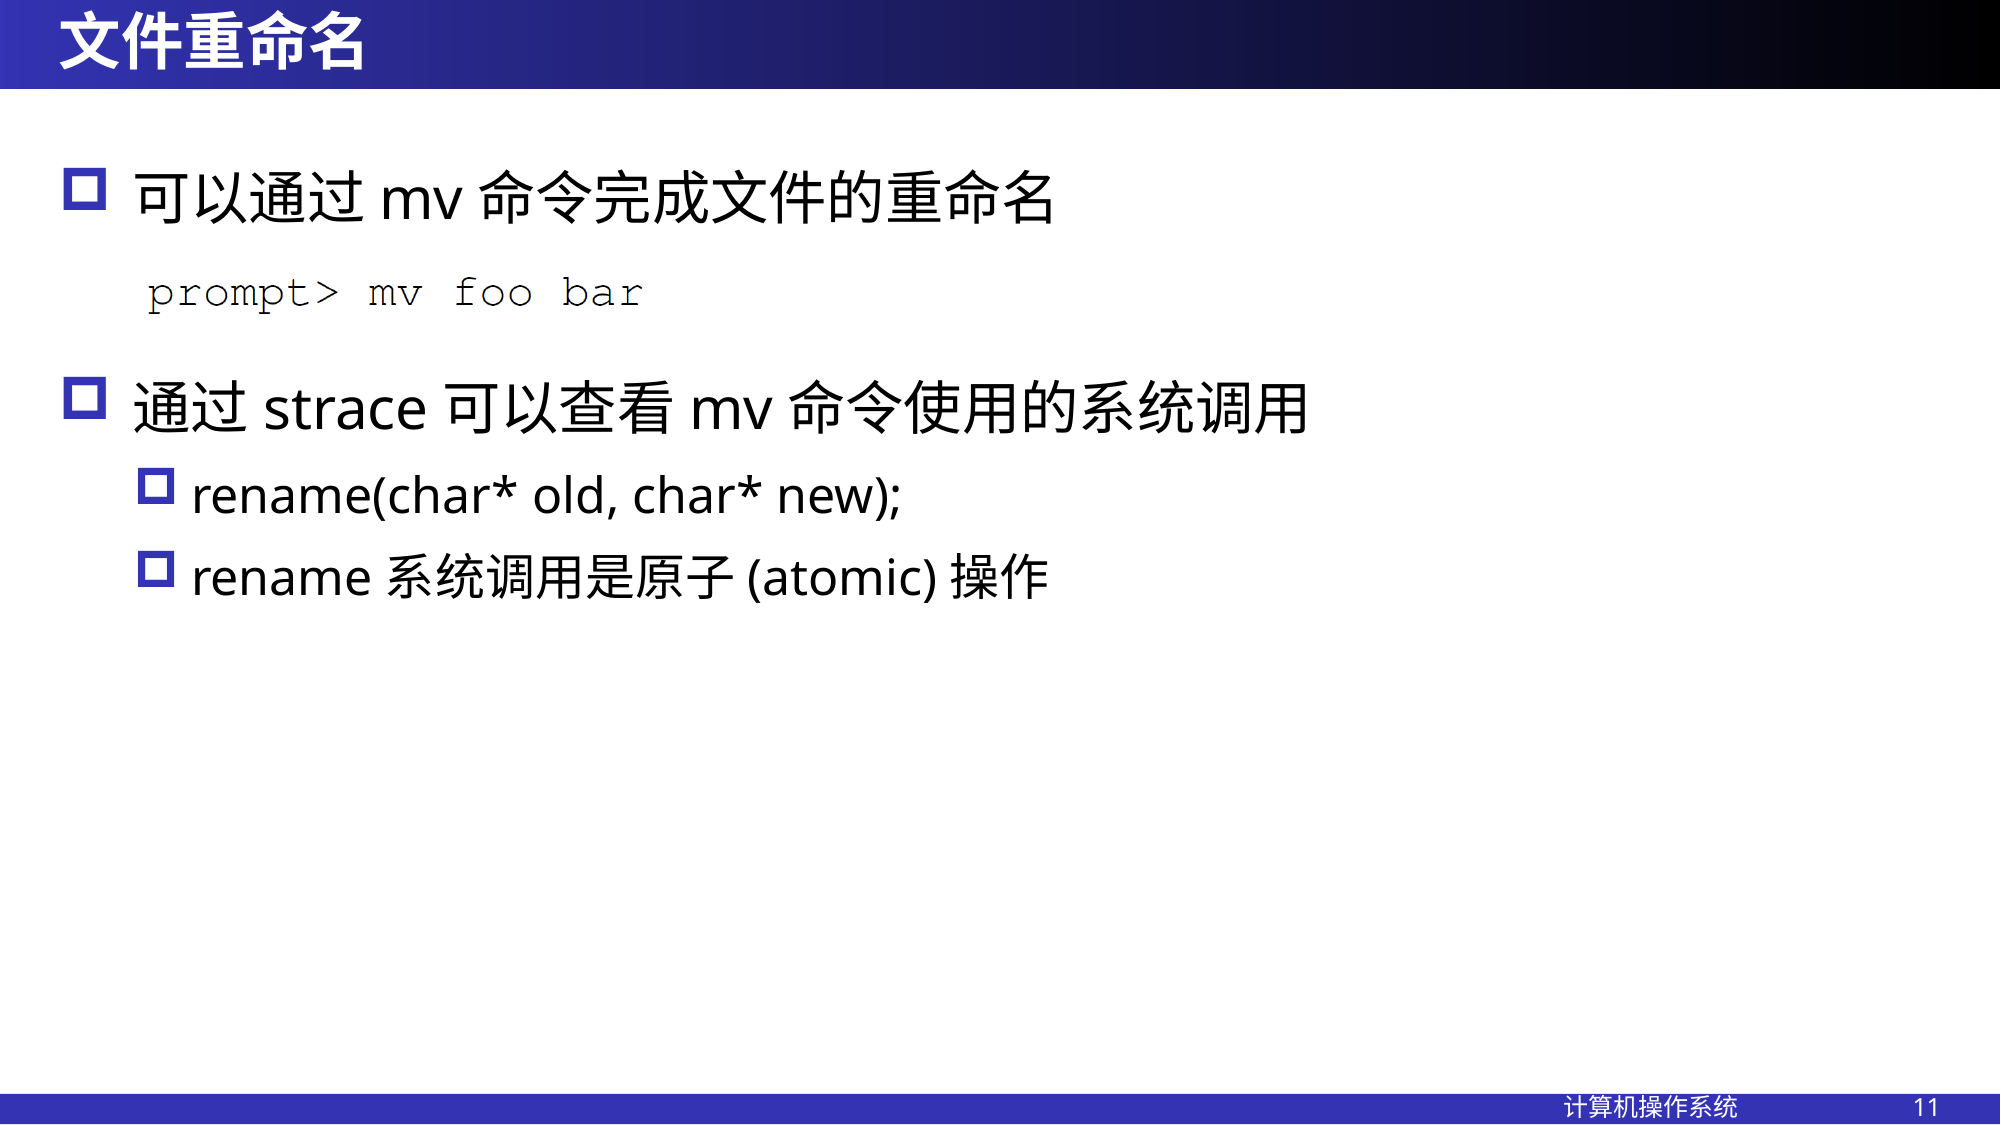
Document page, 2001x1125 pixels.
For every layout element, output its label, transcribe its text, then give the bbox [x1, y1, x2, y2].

list 可以通过mv命令完成文件的重命名 通过strace可以查看mv命令使用的系统调用 rename(char* old, char* new); rename系统调用是原子(atomic)操作 [0, 88, 2000, 1093]
title 文件重命名 [0, 0, 2000, 88]
picture [120, 238, 663, 340]
slide_number 计算机操作系统 11 [0, 1093, 2000, 1125]
